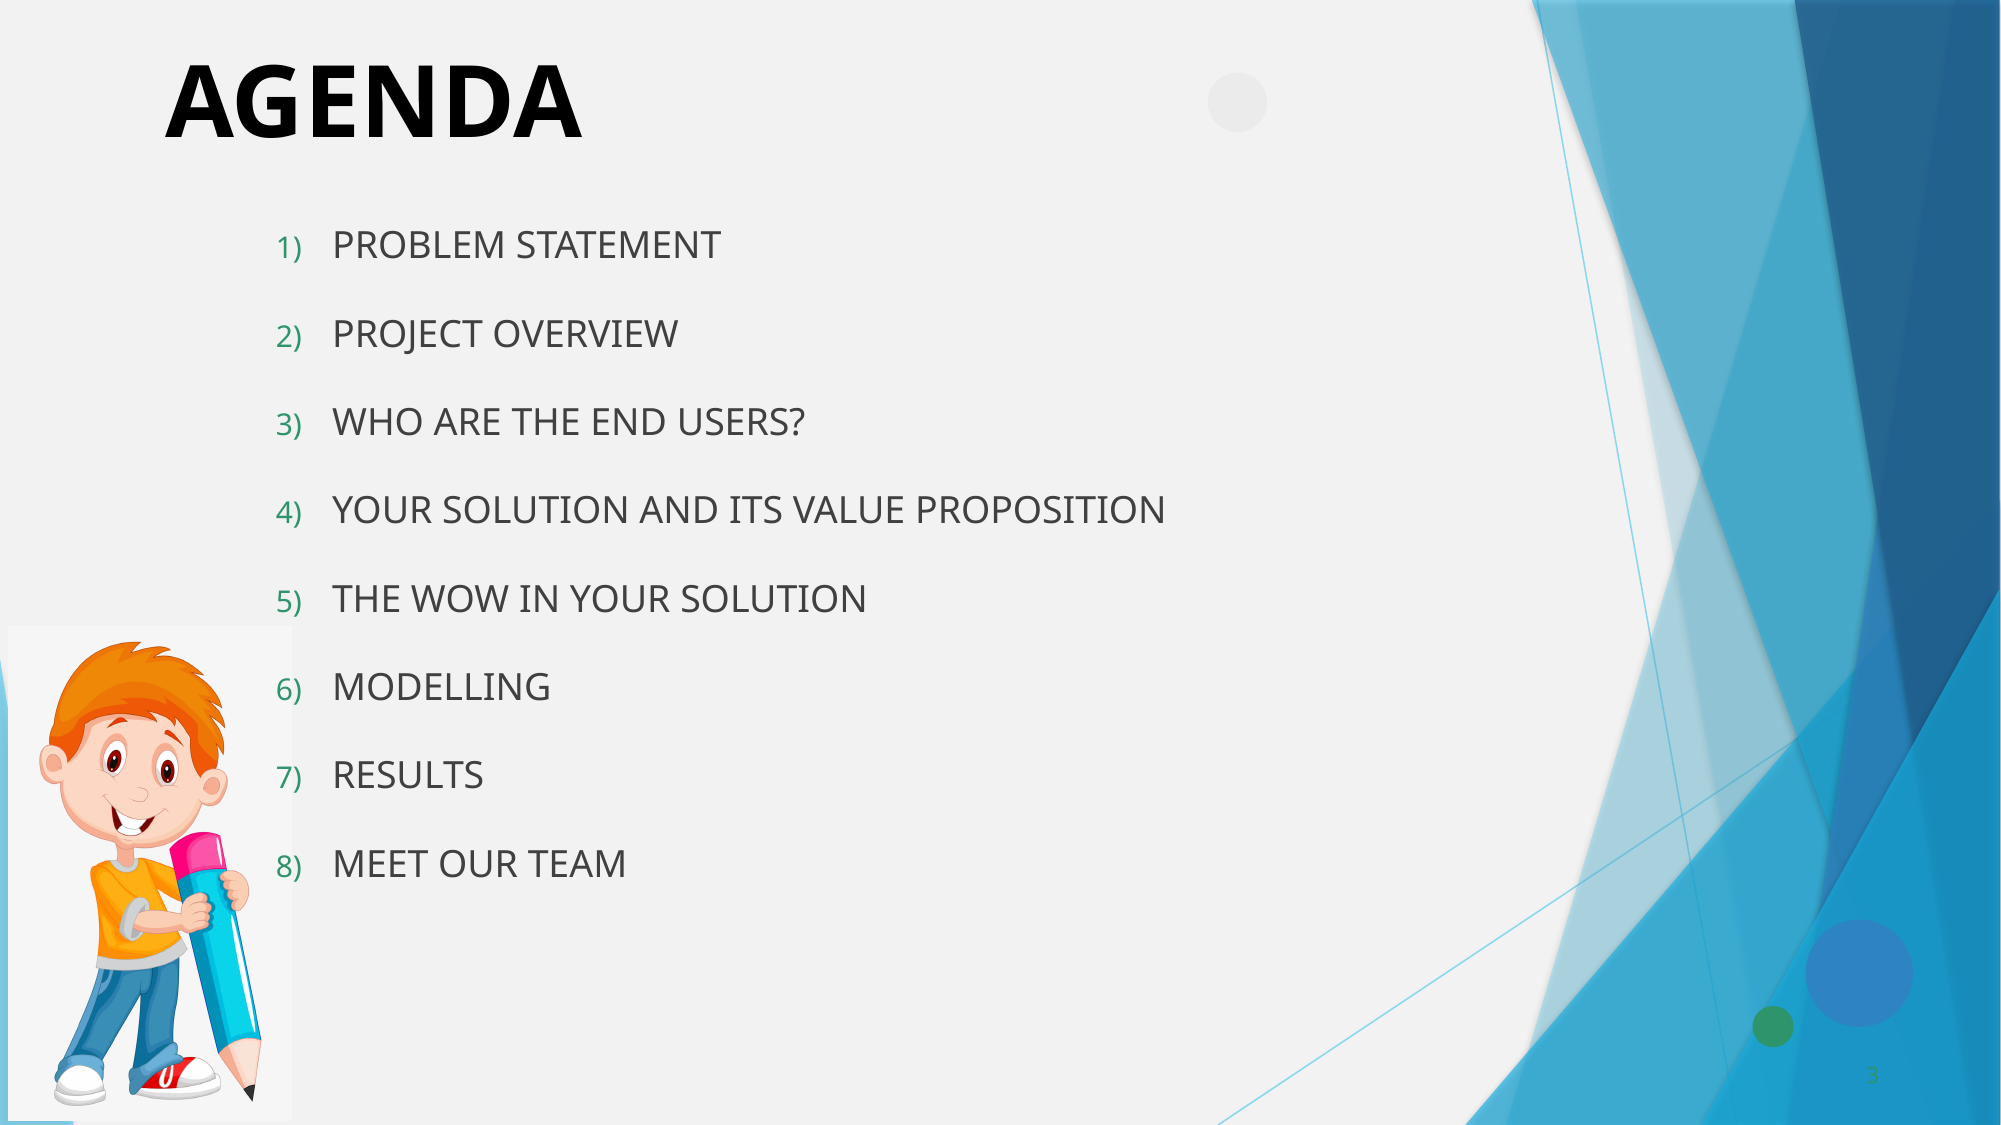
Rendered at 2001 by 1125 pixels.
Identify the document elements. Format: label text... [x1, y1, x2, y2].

list PROBLEM STATEMENT PROJECT OVERVIEW WHO ARE THE END USERS? YOUR SOLUTION AND ITS VALUE PROPOSITION THE WOW IN YOUR SOLUTION MODELLING RESULTS MEET OUR TEAM [110, 191, 1592, 1052]
title AGENDA [150, 29, 852, 169]
picture [7, 626, 686, 1121]
